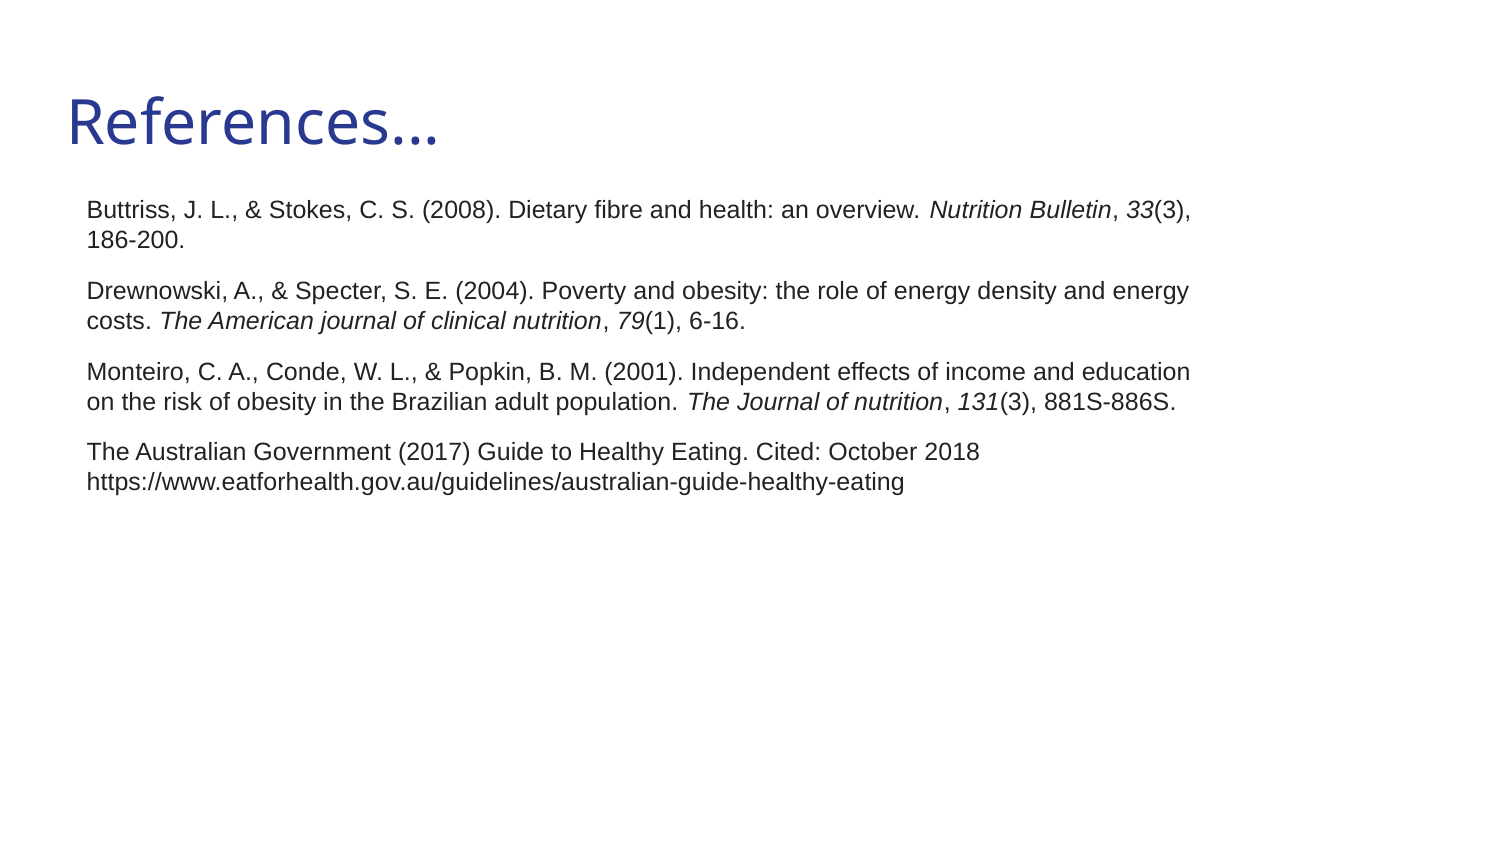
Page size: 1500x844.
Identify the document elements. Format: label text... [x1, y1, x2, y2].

text_box Buttriss, J. L., & Stokes, C. S. (2008). Dietary fibre and health: an overview. Nutrition Bulletin, 33(3), 186-200. Drewnowski, A., & Specter, S. E. (2004). Poverty and obesity: the role of energy density and energy costs. The American journal of clinical nutrition, 79(1), 6-16. Monteiro, C. A., Conde, W. L., & Popkin, B. M. (2001). Independent effects of income and education on the risk of obesity in the Brazilian adult population. The Journal of nutrition, 131(3), 881S-886S. The Australian Government (2017) Guide to Healthy Eating. Cited: October 2018 https://www.eatforhealth.gov.au/guidelines/australian-guide-healthy-eating [71, 178, 1229, 734]
title References... [51, 67, 1449, 167]
